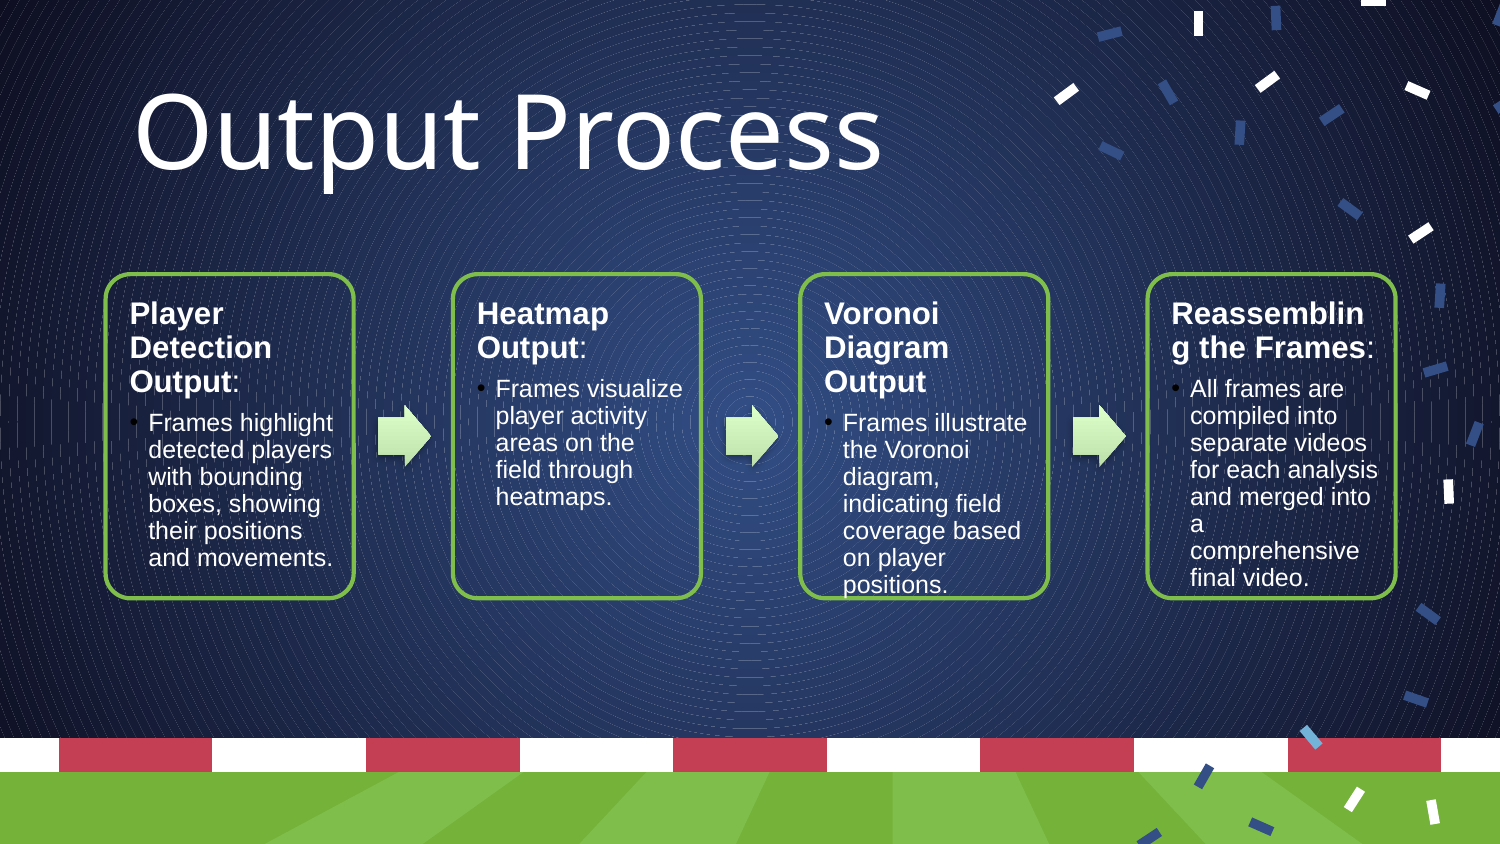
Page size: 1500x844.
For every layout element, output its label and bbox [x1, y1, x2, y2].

text_box [104, 71, 1397, 802]
